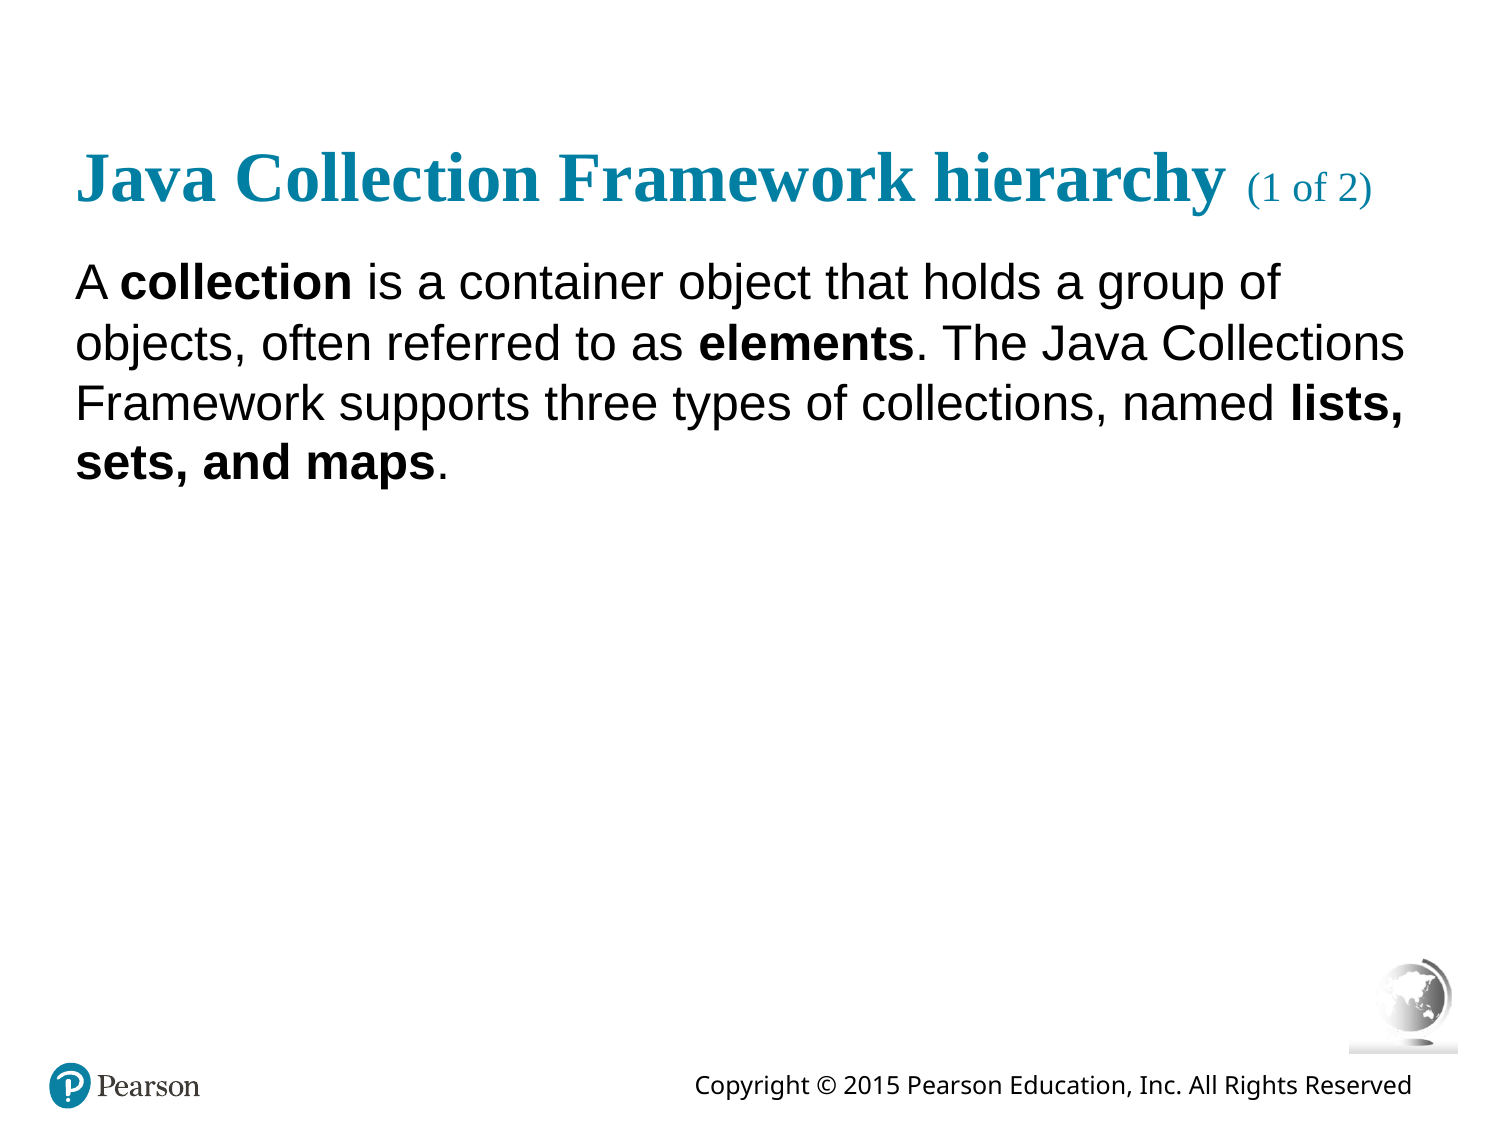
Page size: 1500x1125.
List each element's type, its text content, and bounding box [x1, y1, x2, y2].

picture [1349, 955, 1458, 1054]
title Java Collection Framework hierarchy (1 of 2) [75, 35, 1425, 216]
list A collection is a container object that holds a group of objects, often referred to as elements. The Java Collections Framework supports three types of collections, named lists, sets, and maps. [75, 249, 1425, 1038]
